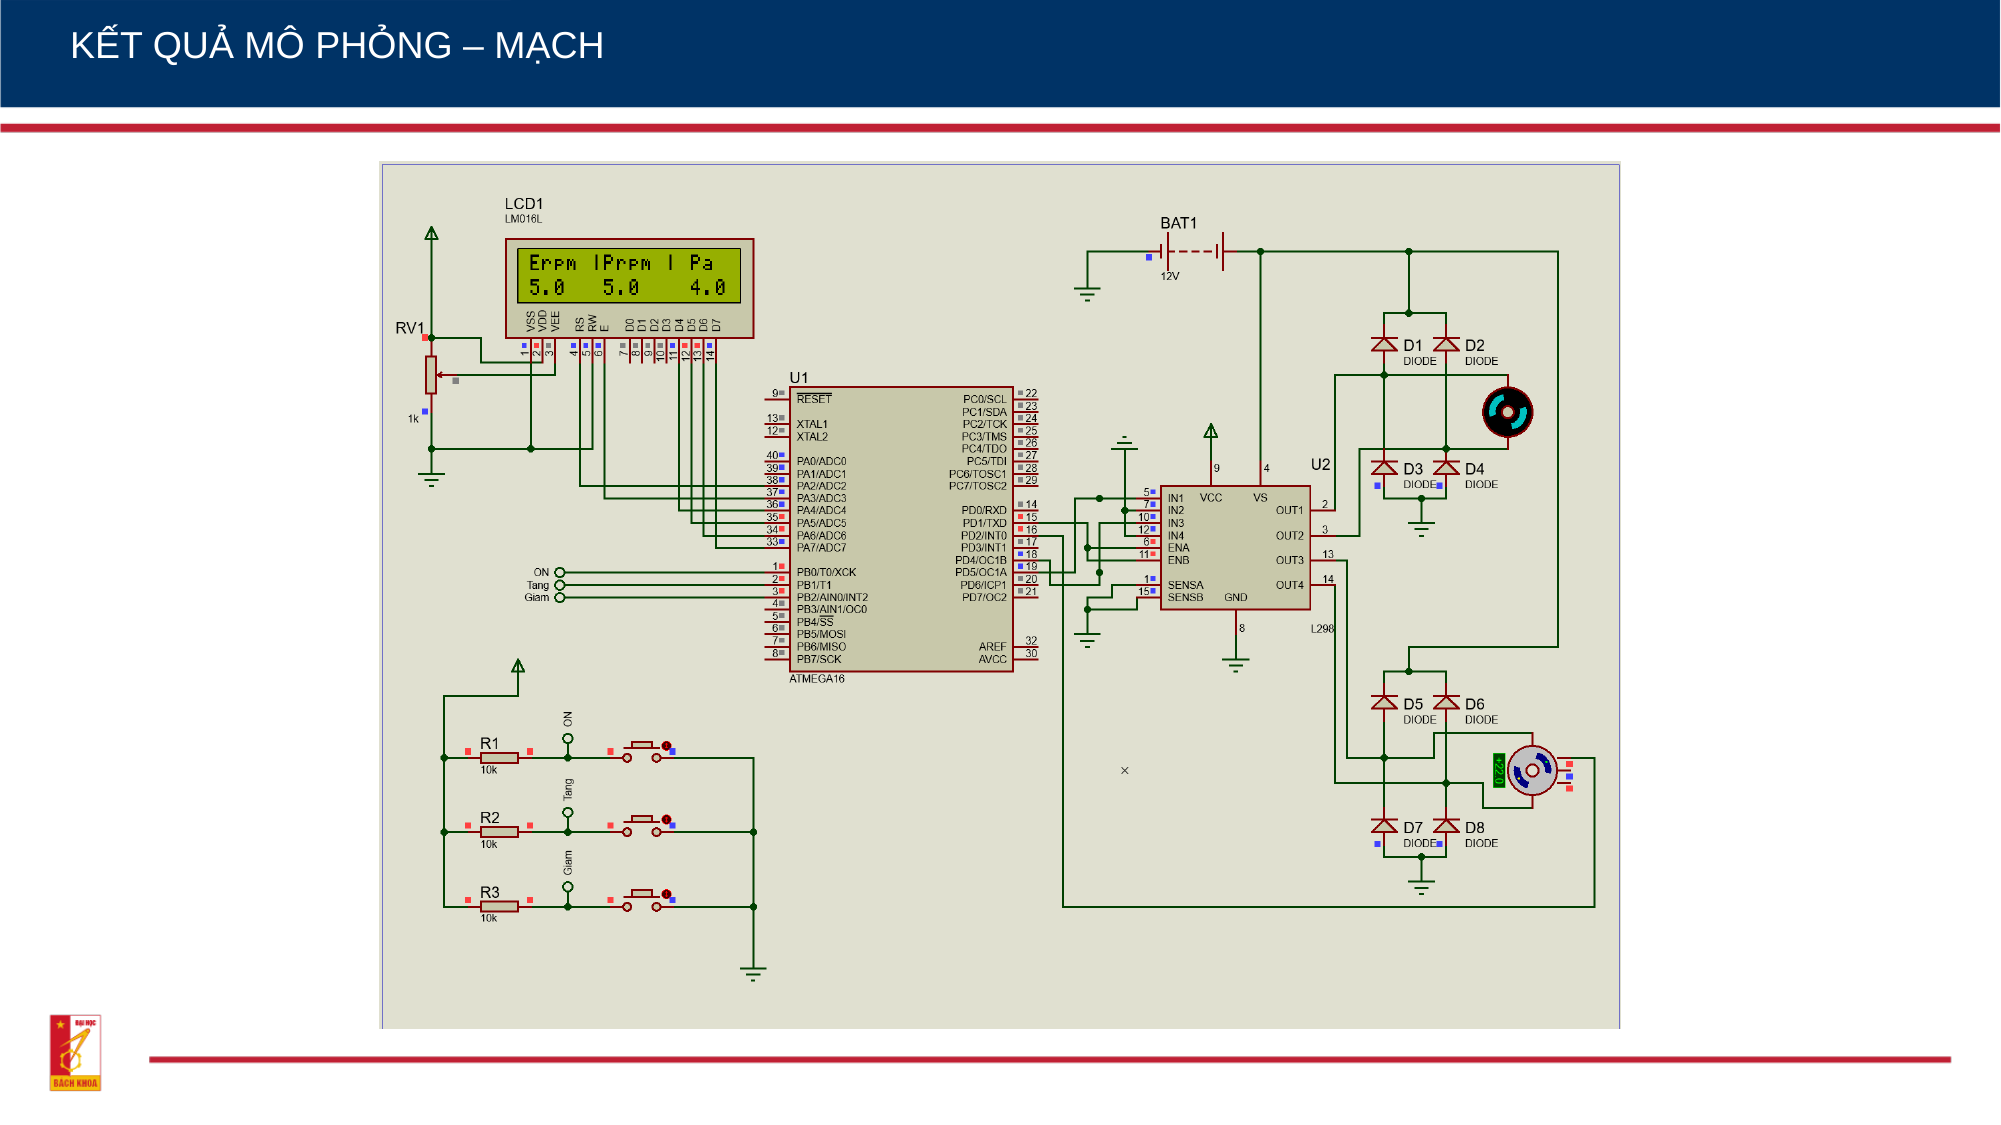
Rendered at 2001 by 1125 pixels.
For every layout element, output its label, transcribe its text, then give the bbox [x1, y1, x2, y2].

picture [0, 0, 2001, 1125]
text_box KẾT QUẢ MÔ PHỎNG – MẠCH [55, 18, 1945, 90]
